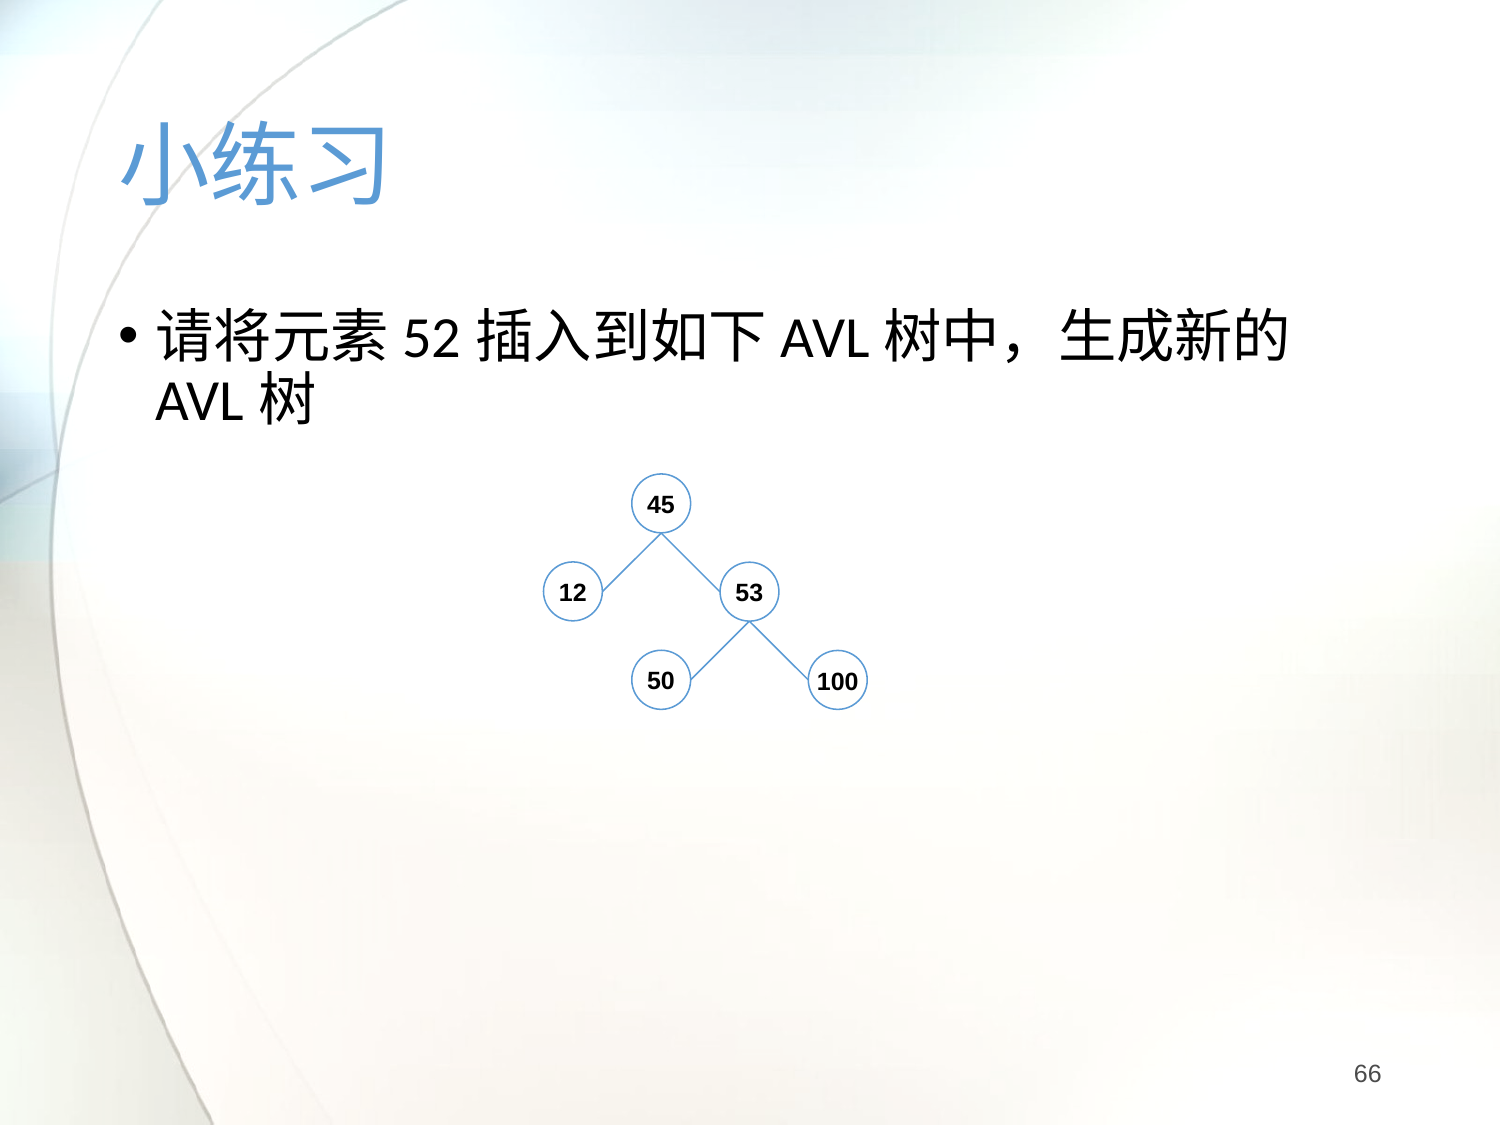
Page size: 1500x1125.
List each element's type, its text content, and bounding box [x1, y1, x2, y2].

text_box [631, 473, 691, 533]
title 小练习 [103, 59, 1397, 278]
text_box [690, 621, 750, 680]
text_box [631, 650, 691, 710]
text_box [602, 532, 661, 592]
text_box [720, 562, 779, 621]
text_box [661, 533, 721, 592]
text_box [778, 650, 898, 710]
list 请将元素52插入到如下AVL树中，生成新的AVL树 [103, 299, 1397, 1014]
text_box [749, 621, 809, 681]
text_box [543, 561, 603, 622]
picture [0, 0, 1500, 1125]
slide_number 66 [1059, 1042, 1397, 1103]
